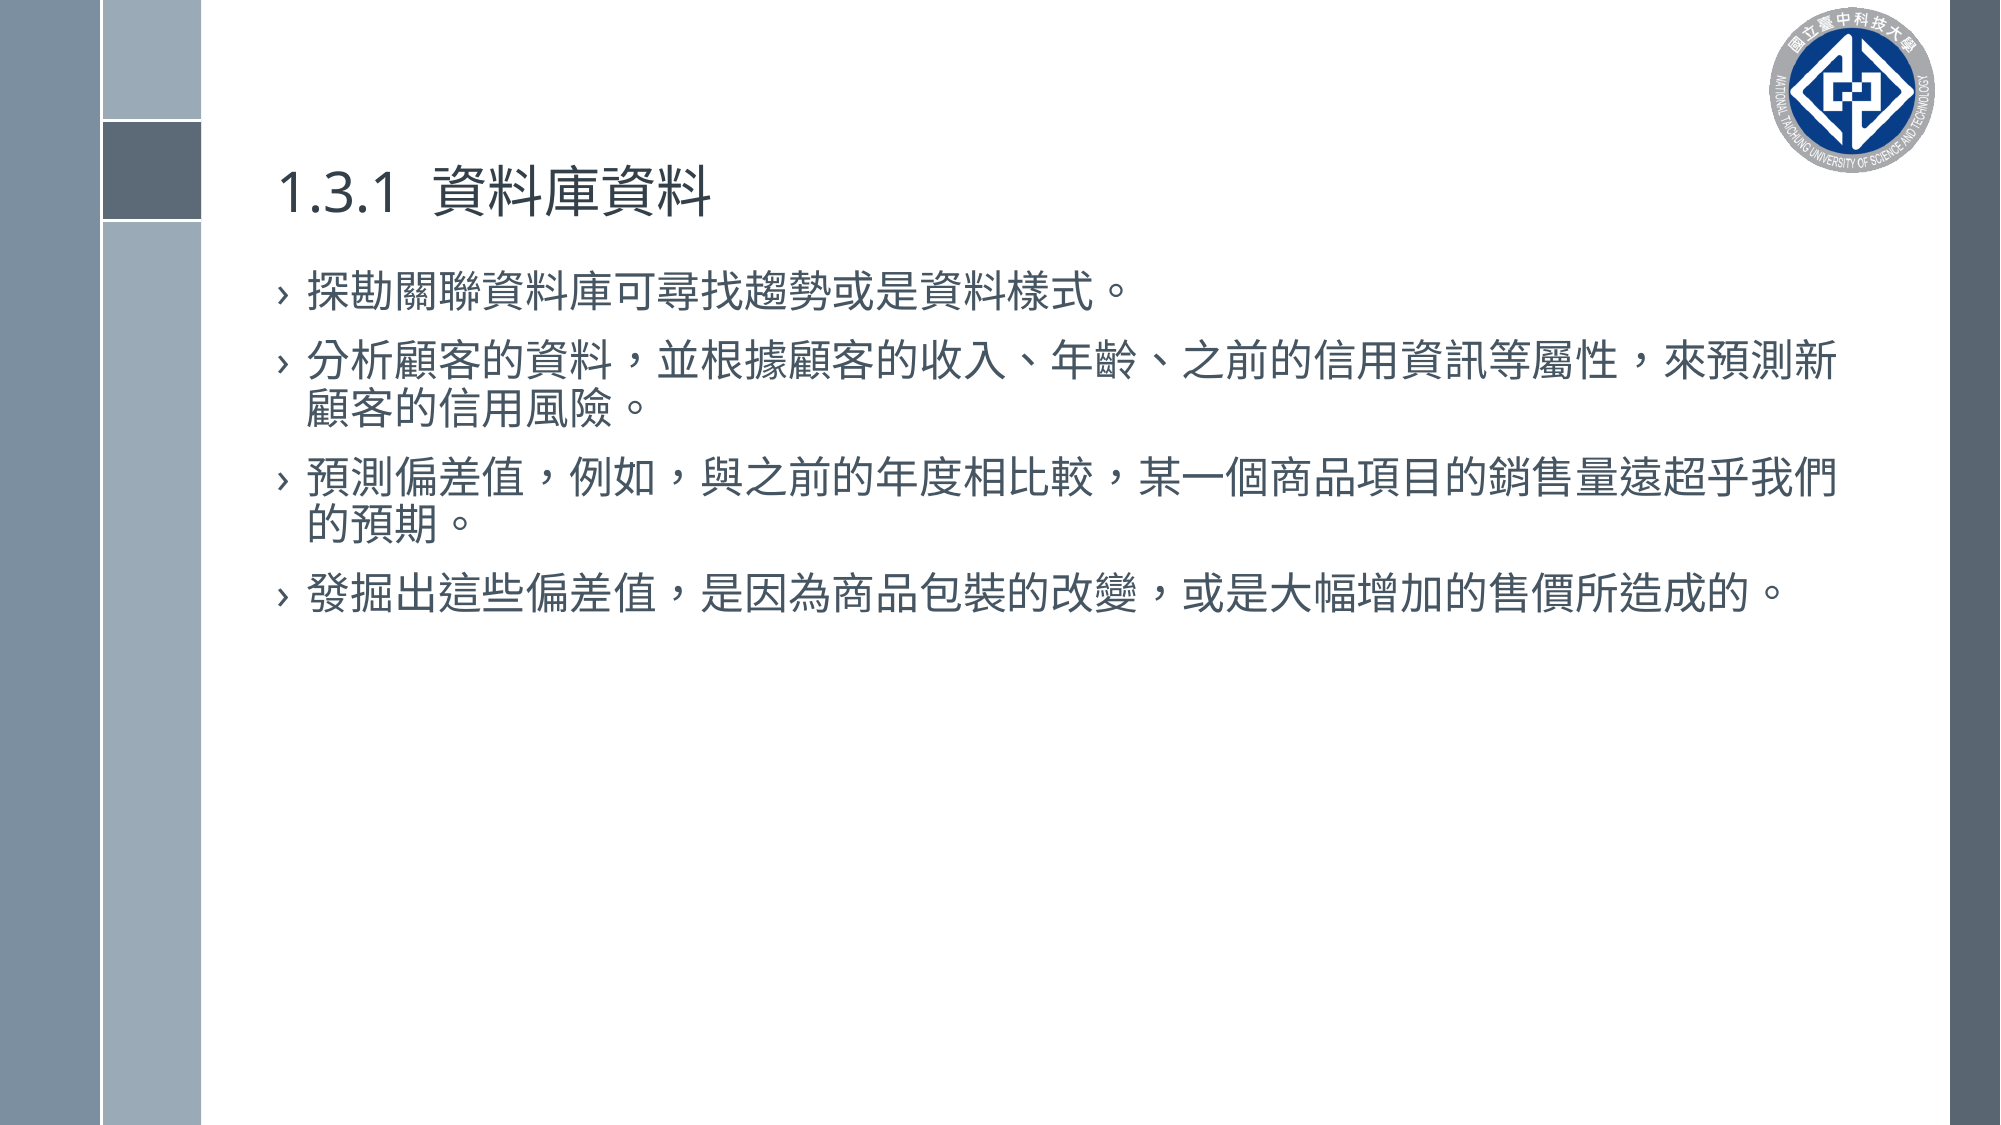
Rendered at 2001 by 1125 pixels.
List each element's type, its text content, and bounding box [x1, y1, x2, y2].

title 1.3.1 資料庫資料 [261, 29, 1867, 233]
picture [1769, 7, 1935, 173]
list 探勘關聯資料庫可尋找趨勢或是資料樣式。 分析顧客的資料，並根據顧客的收入、年齡、之前的信用資訊等屬性，來預測新顧客的信用風險。 預測偏差值，例如，與之前的年度相比較，某一個商品項目的銷售量遠超乎我們的預期。 發掘出這些偏差值，是因為商品包裝的改變，或是大幅增加的售價所造成的。 [261, 262, 1867, 1013]
